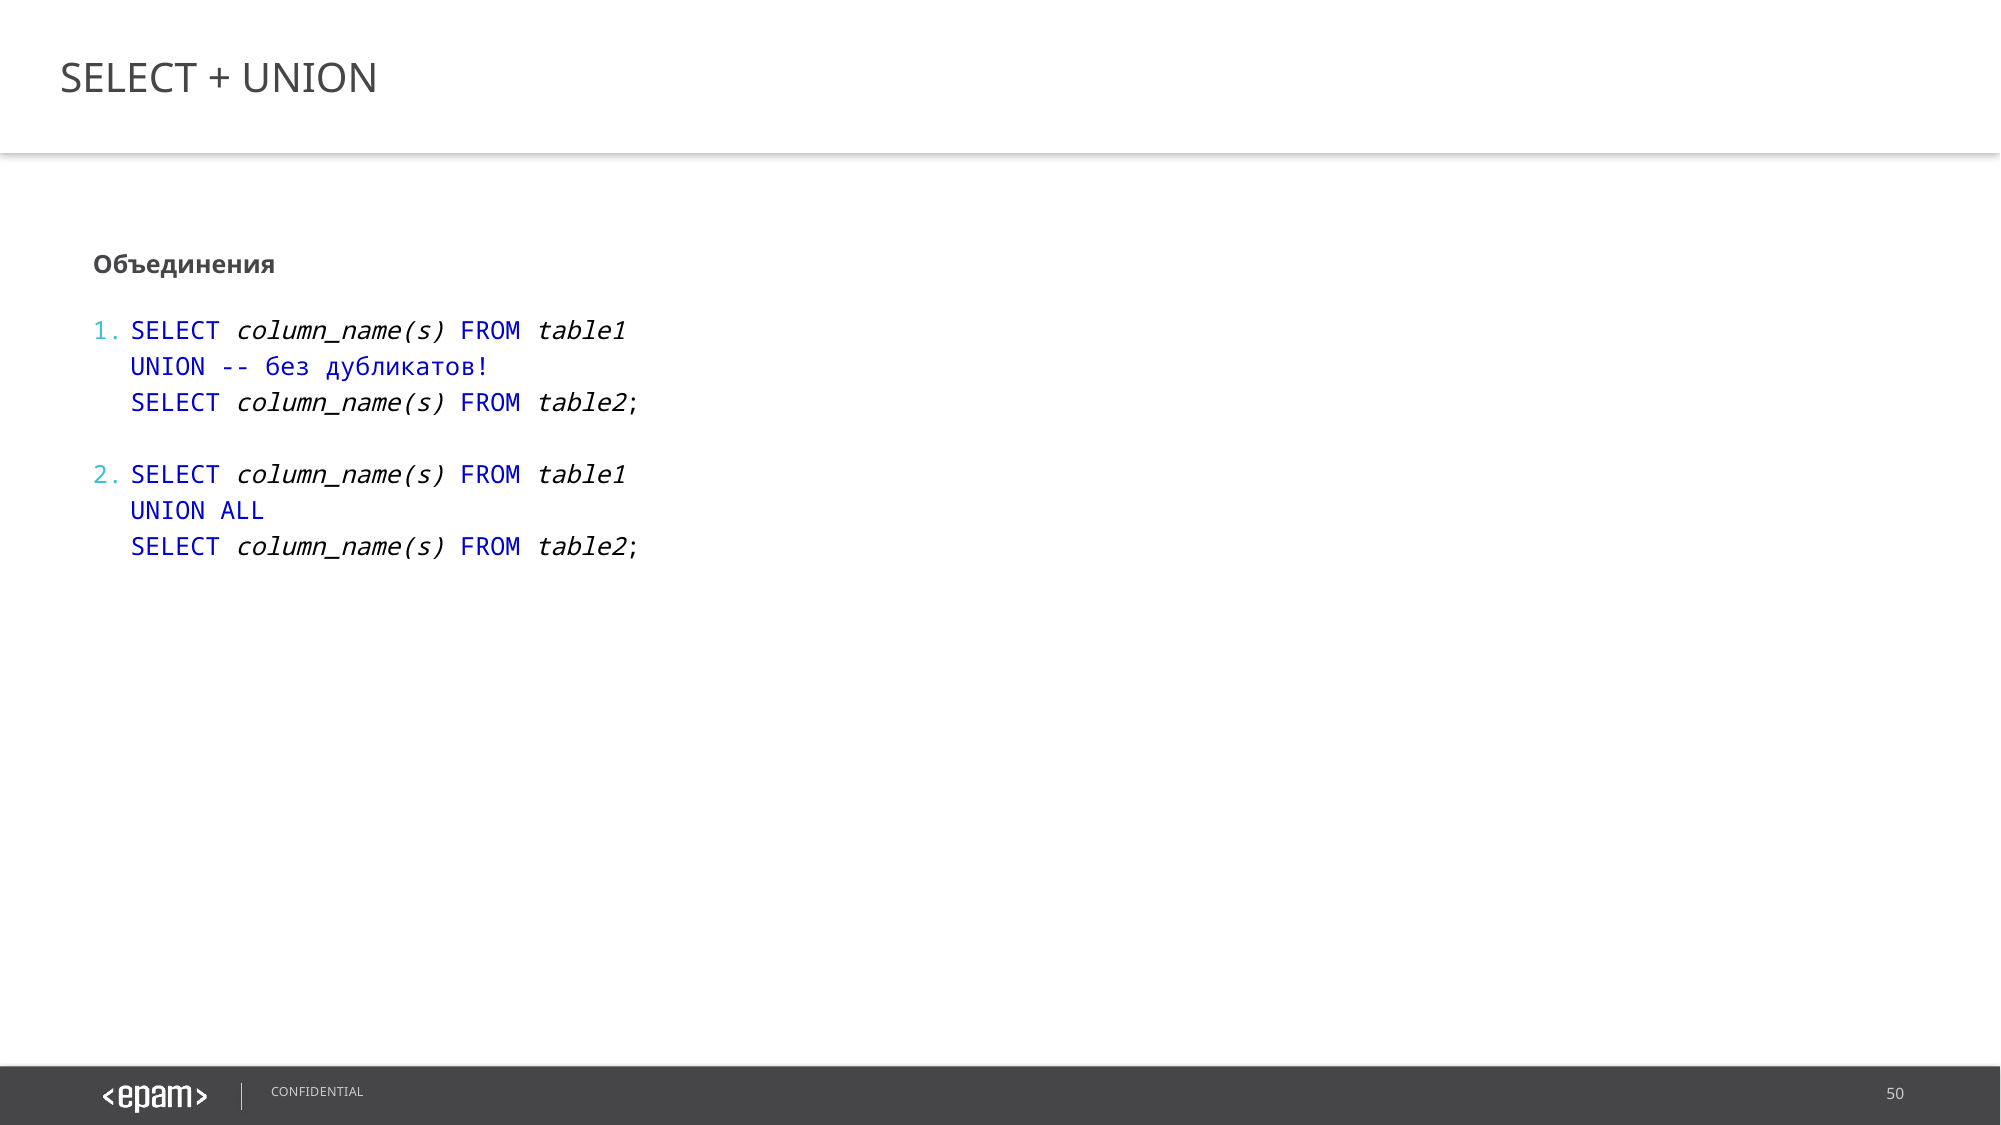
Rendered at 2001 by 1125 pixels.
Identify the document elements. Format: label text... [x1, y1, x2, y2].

list Объединения SELECT column_name(s) FROM table1 UNION -- без дубликатов! SELECT column_name(s) FROM table2; SELECT column_name(s) FROM table1 UNION ALL SELECT column_name(s) FROM table2; [78, 235, 1922, 986]
list SELECT + UNION [0, 0, 2000, 153]
picture [102, 1085, 207, 1113]
